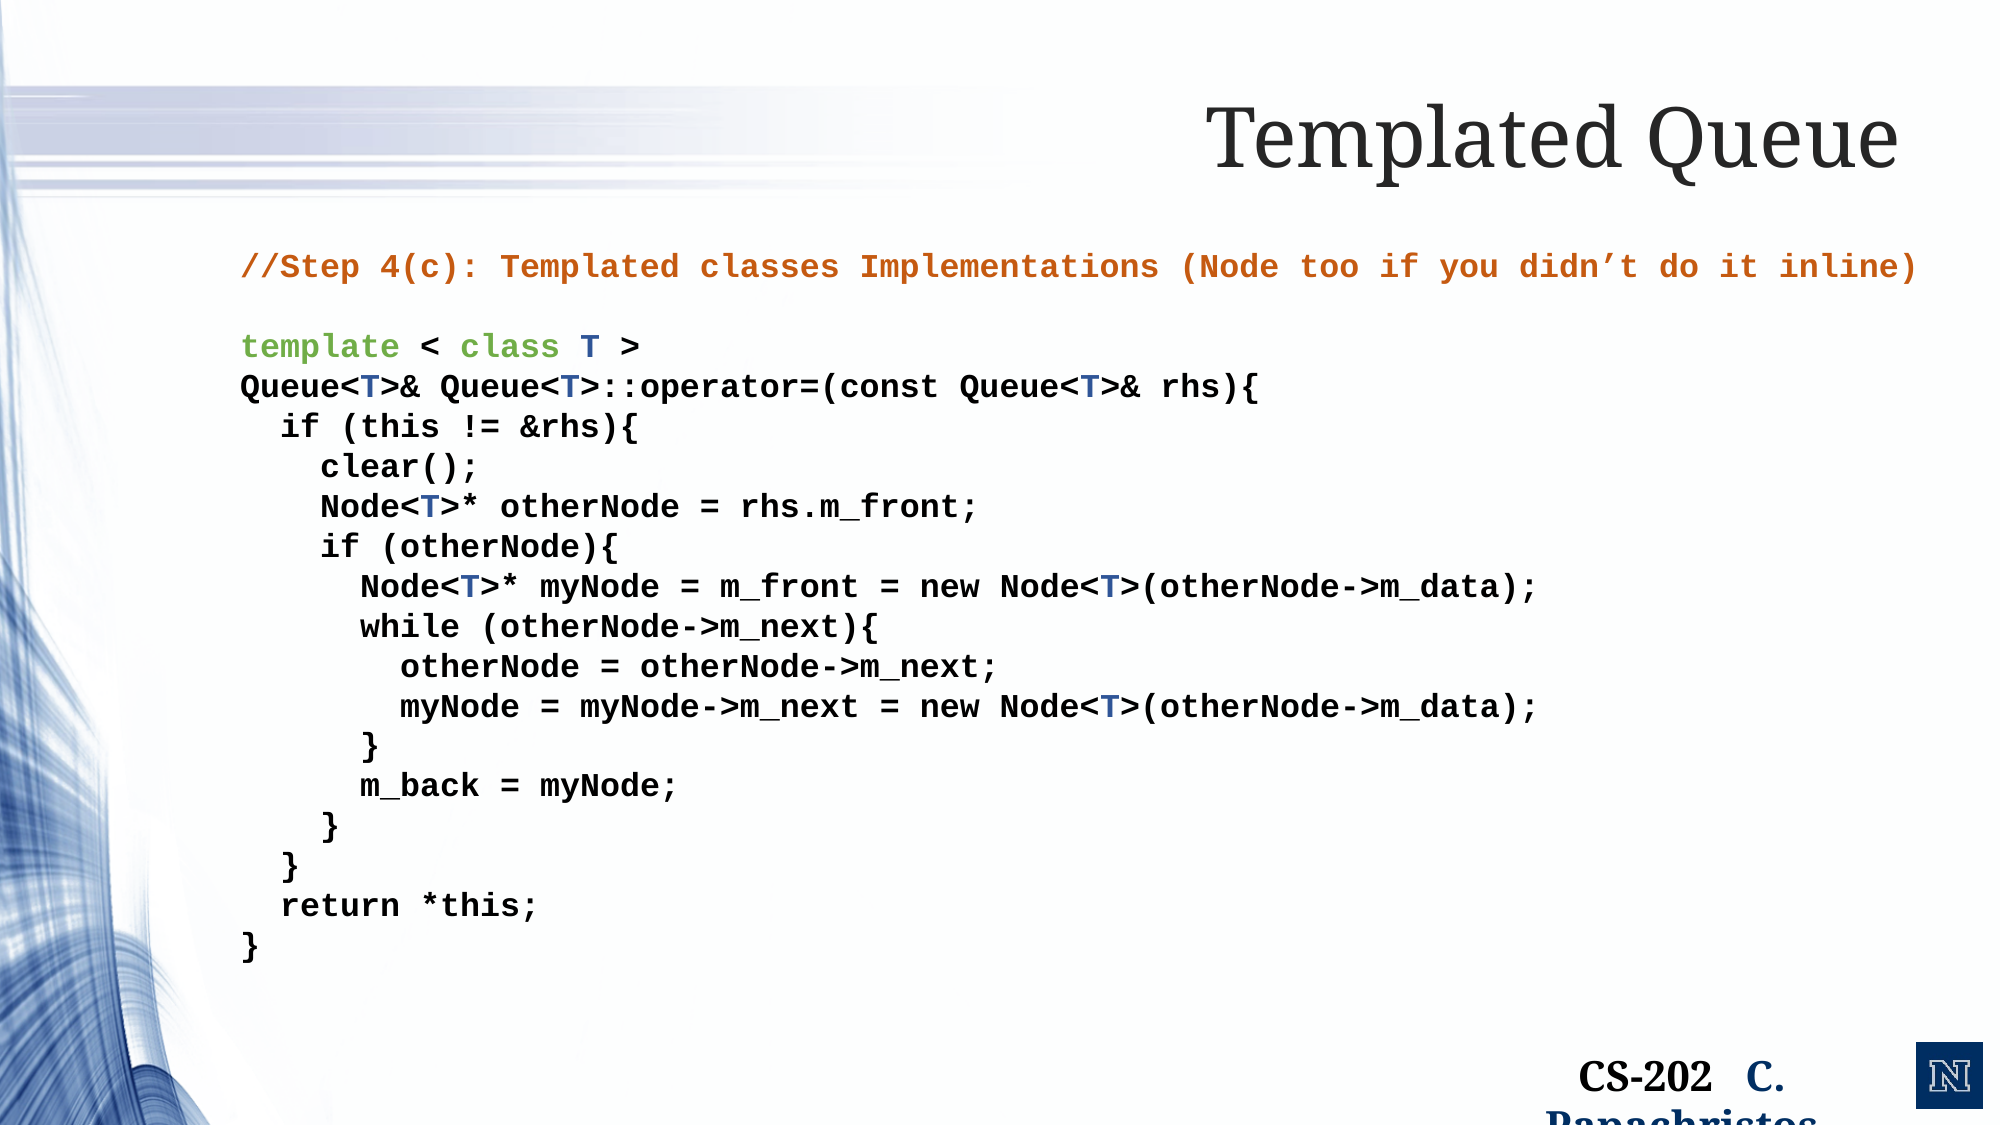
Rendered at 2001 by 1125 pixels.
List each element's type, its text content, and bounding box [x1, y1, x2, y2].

text_box Templated Queue [159, 85, 1917, 192]
text_box //Step 4(c): Templated classes Implementations (Node too if you didn’t do it inline) template < class T > Queue<T>& Queue<T>::operator=(const Queue<T>& rhs){ if (this != &rhs){ clear(); Node<T>* otherNode = rhs.m_front; if (otherNode){ Node<T>* myNode = m_front = new Node<T>(otherNode->m_data); while (otherNode->m_next){ otherNode = otherNode->m_next; myNode = myNode->m_next = new Node<T>(otherNode->m_data); } m_back = myNode; } } return *this; } [225, 237, 1940, 1023]
text_box CS-202 C. Papachristos [1423, 1042, 1940, 1125]
picture [0, 0, 2001, 1125]
